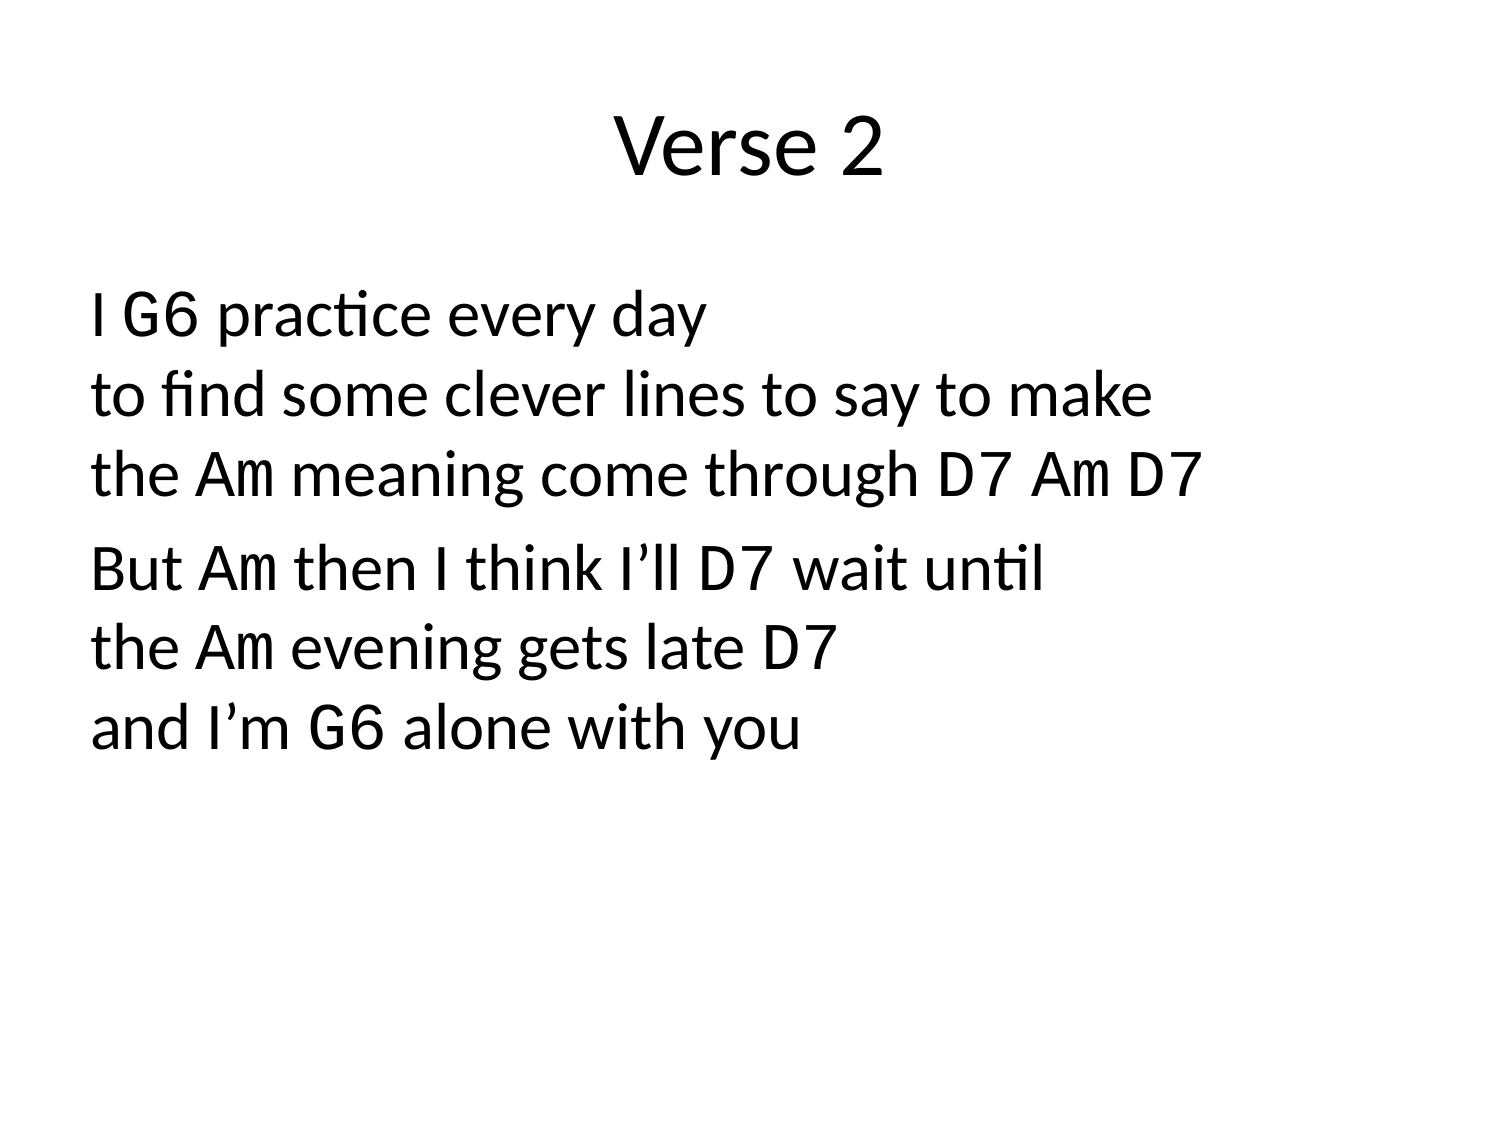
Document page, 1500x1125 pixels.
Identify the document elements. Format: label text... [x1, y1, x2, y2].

list I G6 practice every day to find some clever lines to say to make the Am meaning come through D7 Am D7 But Am then I think I’ll D7 wait until the Am evening gets late D7 and I’m G6 alone with you [75, 262, 1425, 1005]
title Verse 2 [75, 45, 1425, 233]
